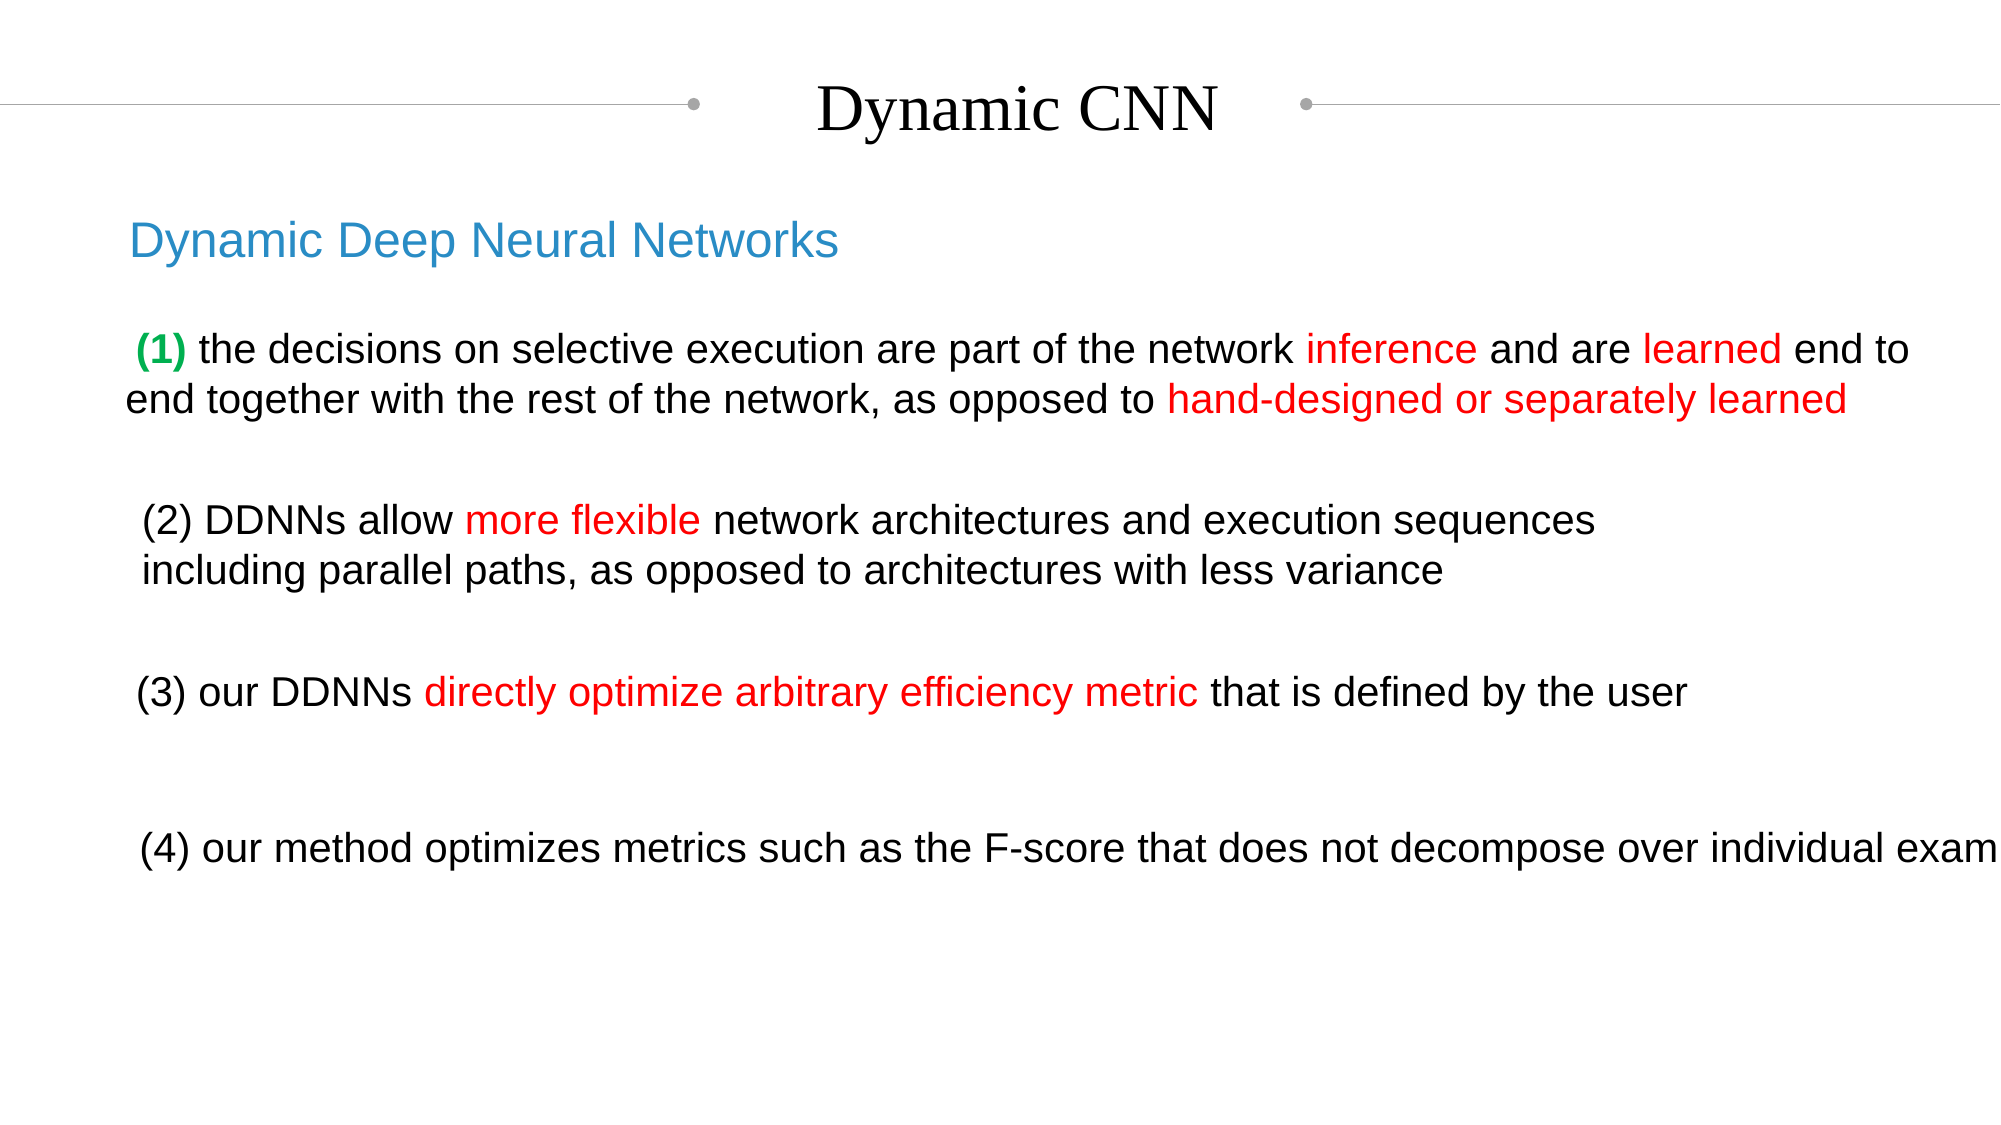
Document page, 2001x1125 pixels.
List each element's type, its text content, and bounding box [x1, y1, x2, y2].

text_box Dynamic CNN [781, 56, 1255, 152]
text_box (4) our method optimizes metrics such as the F-score that does not decompose over individual examples [124, 813, 2000, 879]
text_box Dynamic Deep Neural Networks [114, 200, 855, 275]
text_box (1) the decisions on selective execution are part of the network inference and are learned end to end together with the rest of the network, as opposed to hand-designed or separately learned [110, 314, 1937, 429]
text_box (3) our DDNNs directly optimize arbitrary efficiency metric that is defined by the user [109, 657, 2000, 723]
text_box (2) DDNNs allow more flexible network architectures and execution sequences including parallel paths, as opposed to architectures with less variance [127, 485, 1671, 601]
